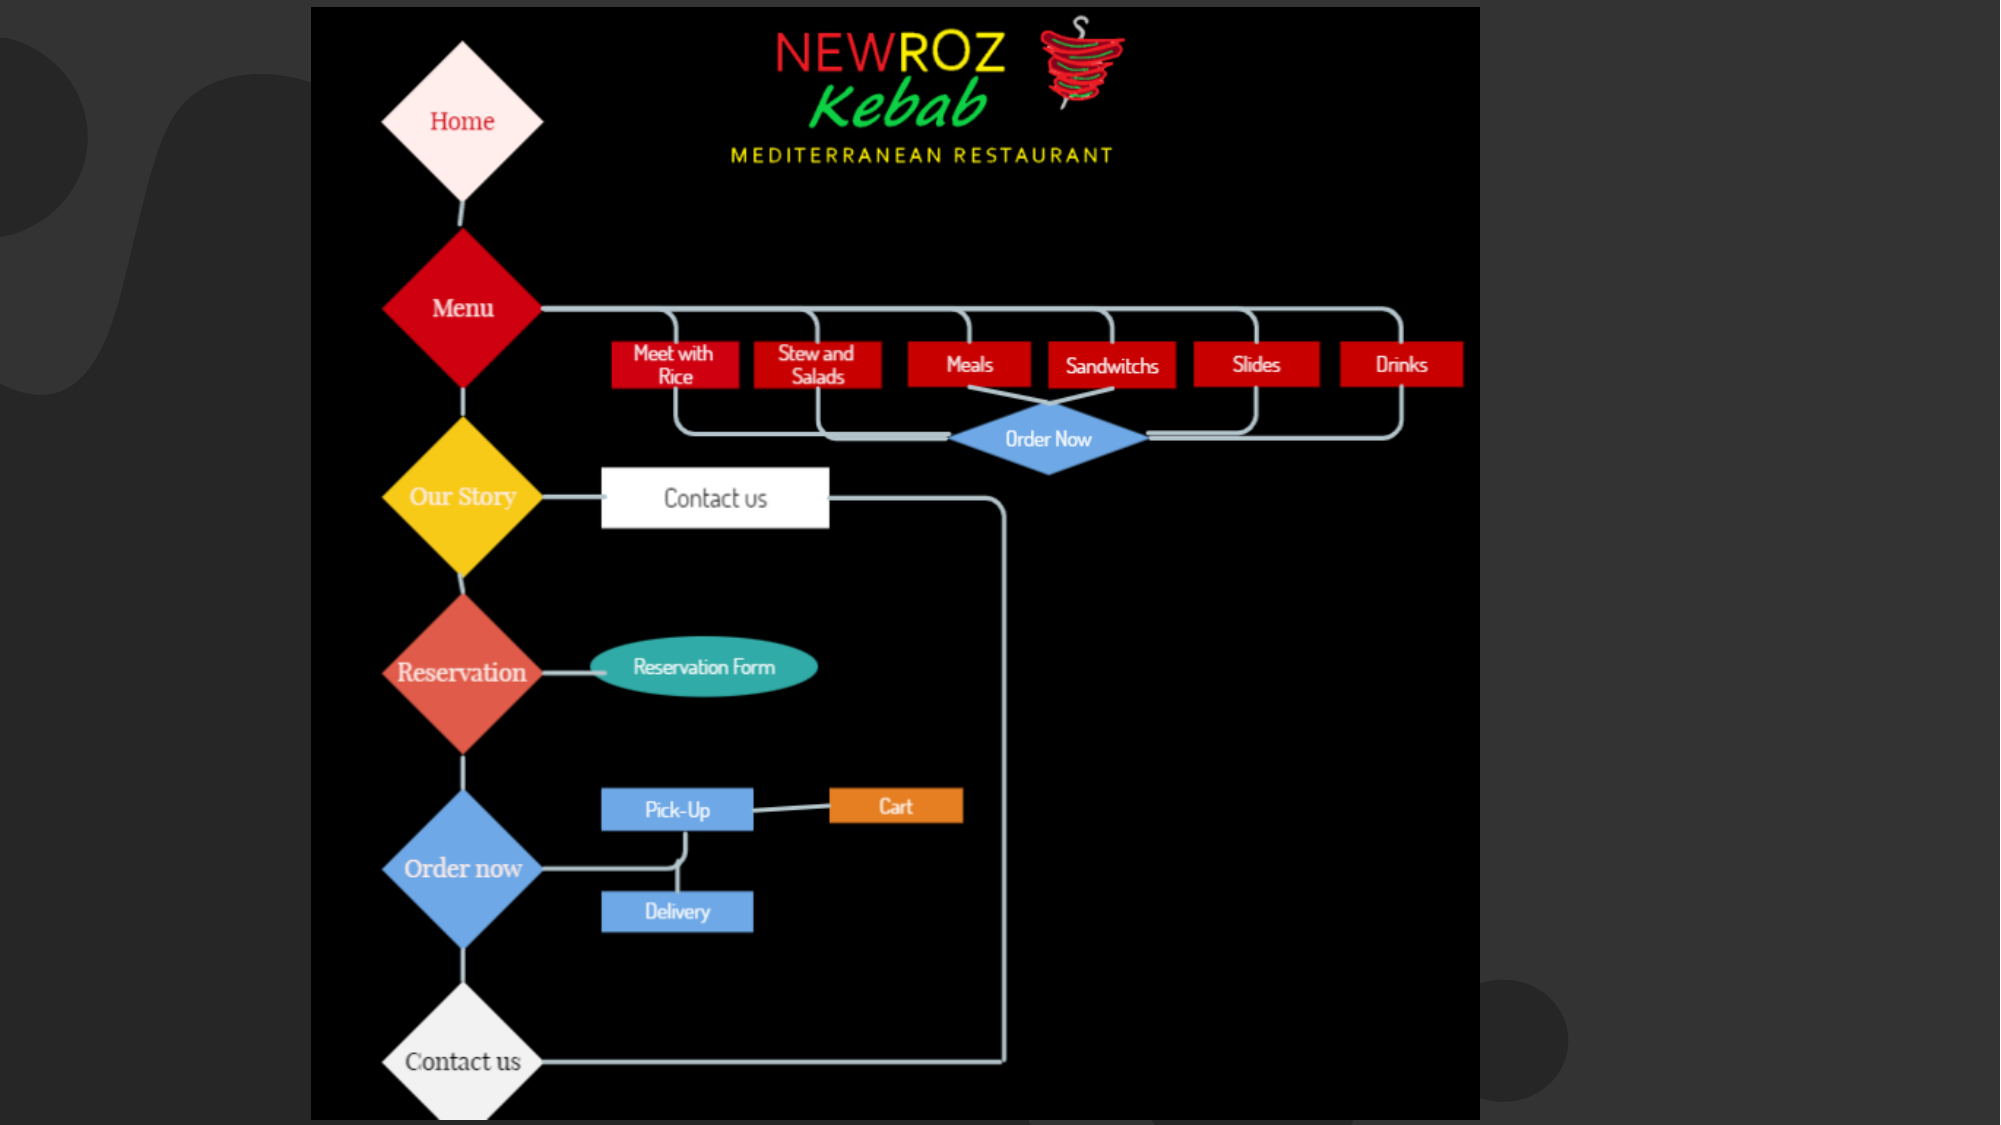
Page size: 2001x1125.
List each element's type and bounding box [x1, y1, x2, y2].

list [311, 7, 1480, 1120]
